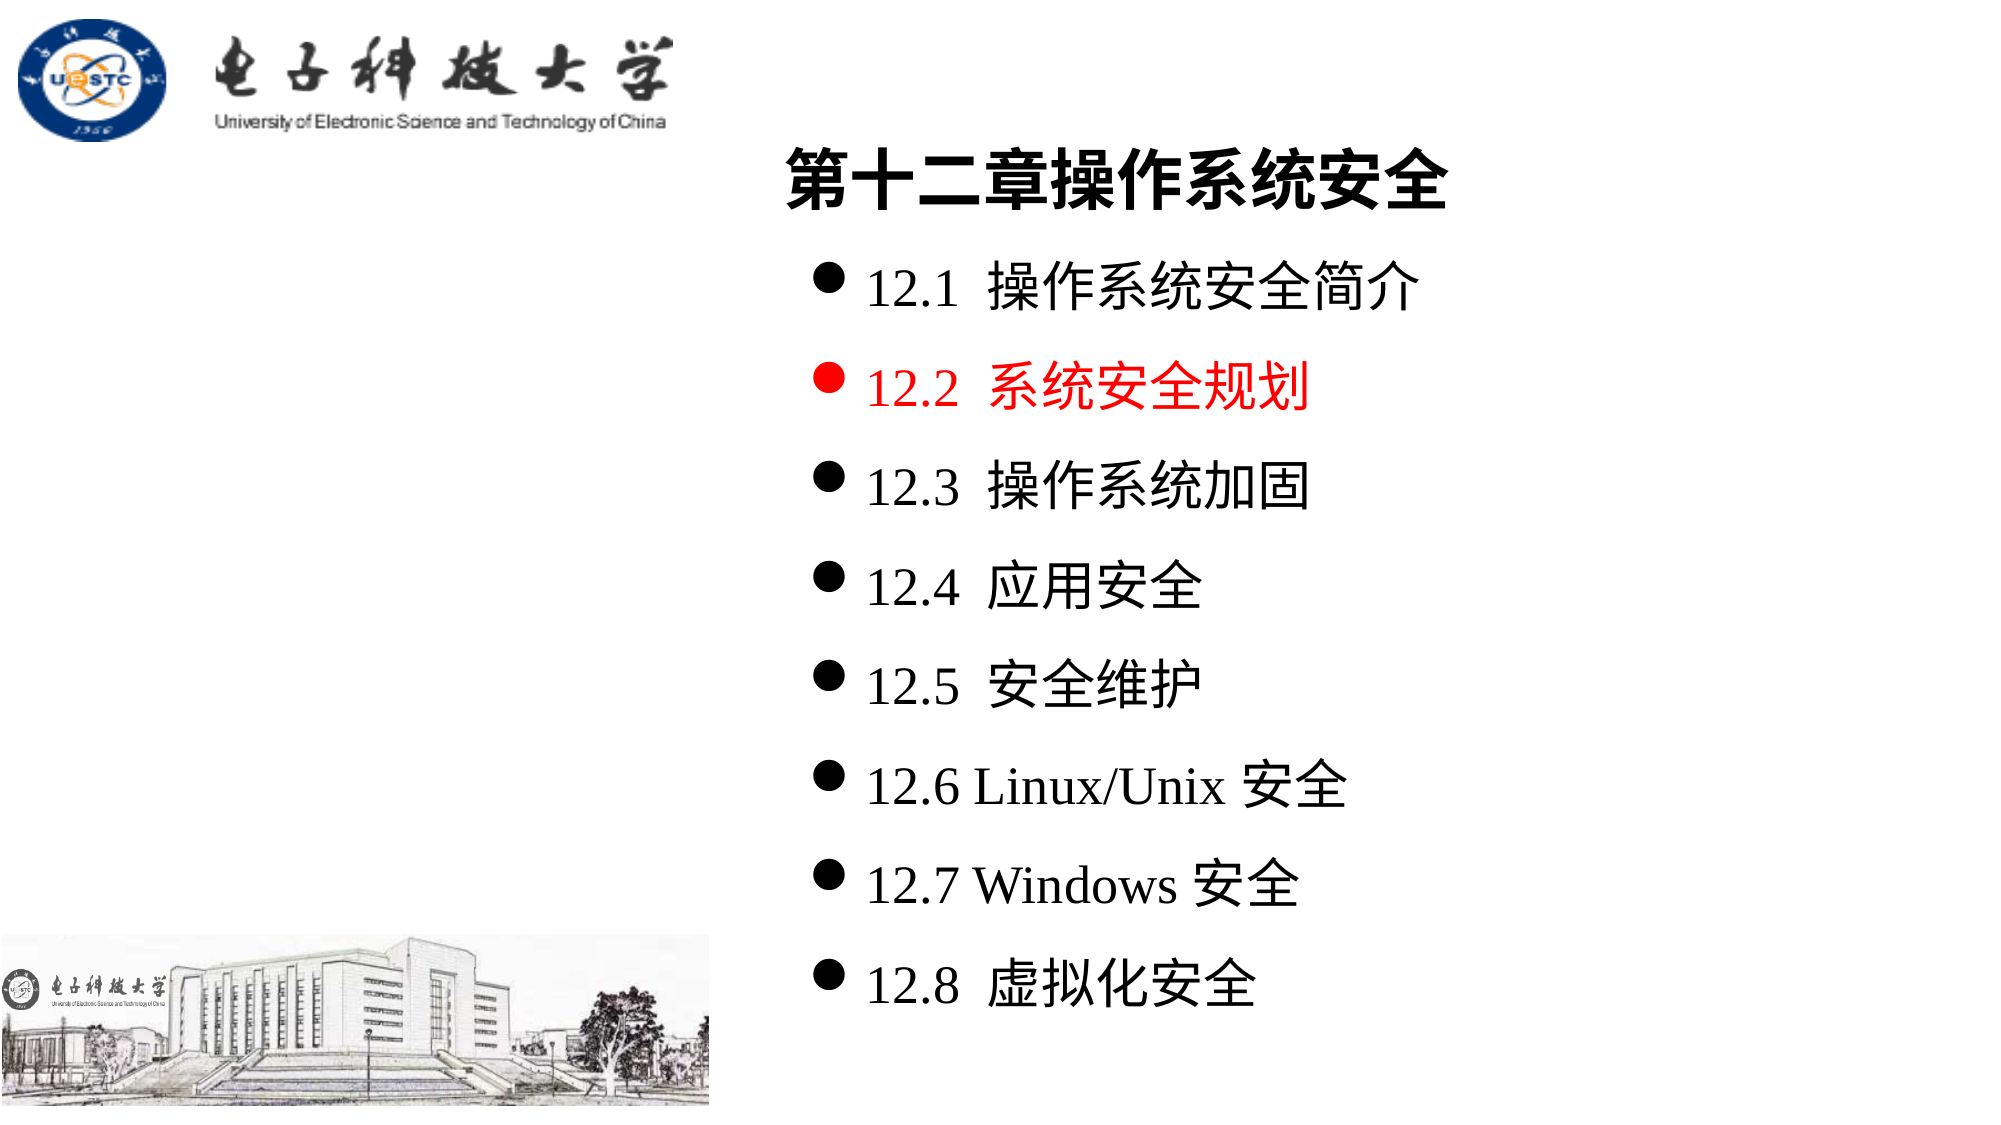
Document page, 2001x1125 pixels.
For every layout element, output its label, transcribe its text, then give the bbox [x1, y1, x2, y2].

picture [18, 19, 673, 142]
picture [2, 934, 709, 1106]
text_box 第十二章操作系统安全 12.1 操作系统安全简介 12.2 系统安全规划 12.3 操作系统加固 12.4 应用安全 12.5 安全维护 12.6 Linux/Unix安全 12.7 Windows安全 12.8 虚拟化安全 [732, 90, 1502, 1022]
